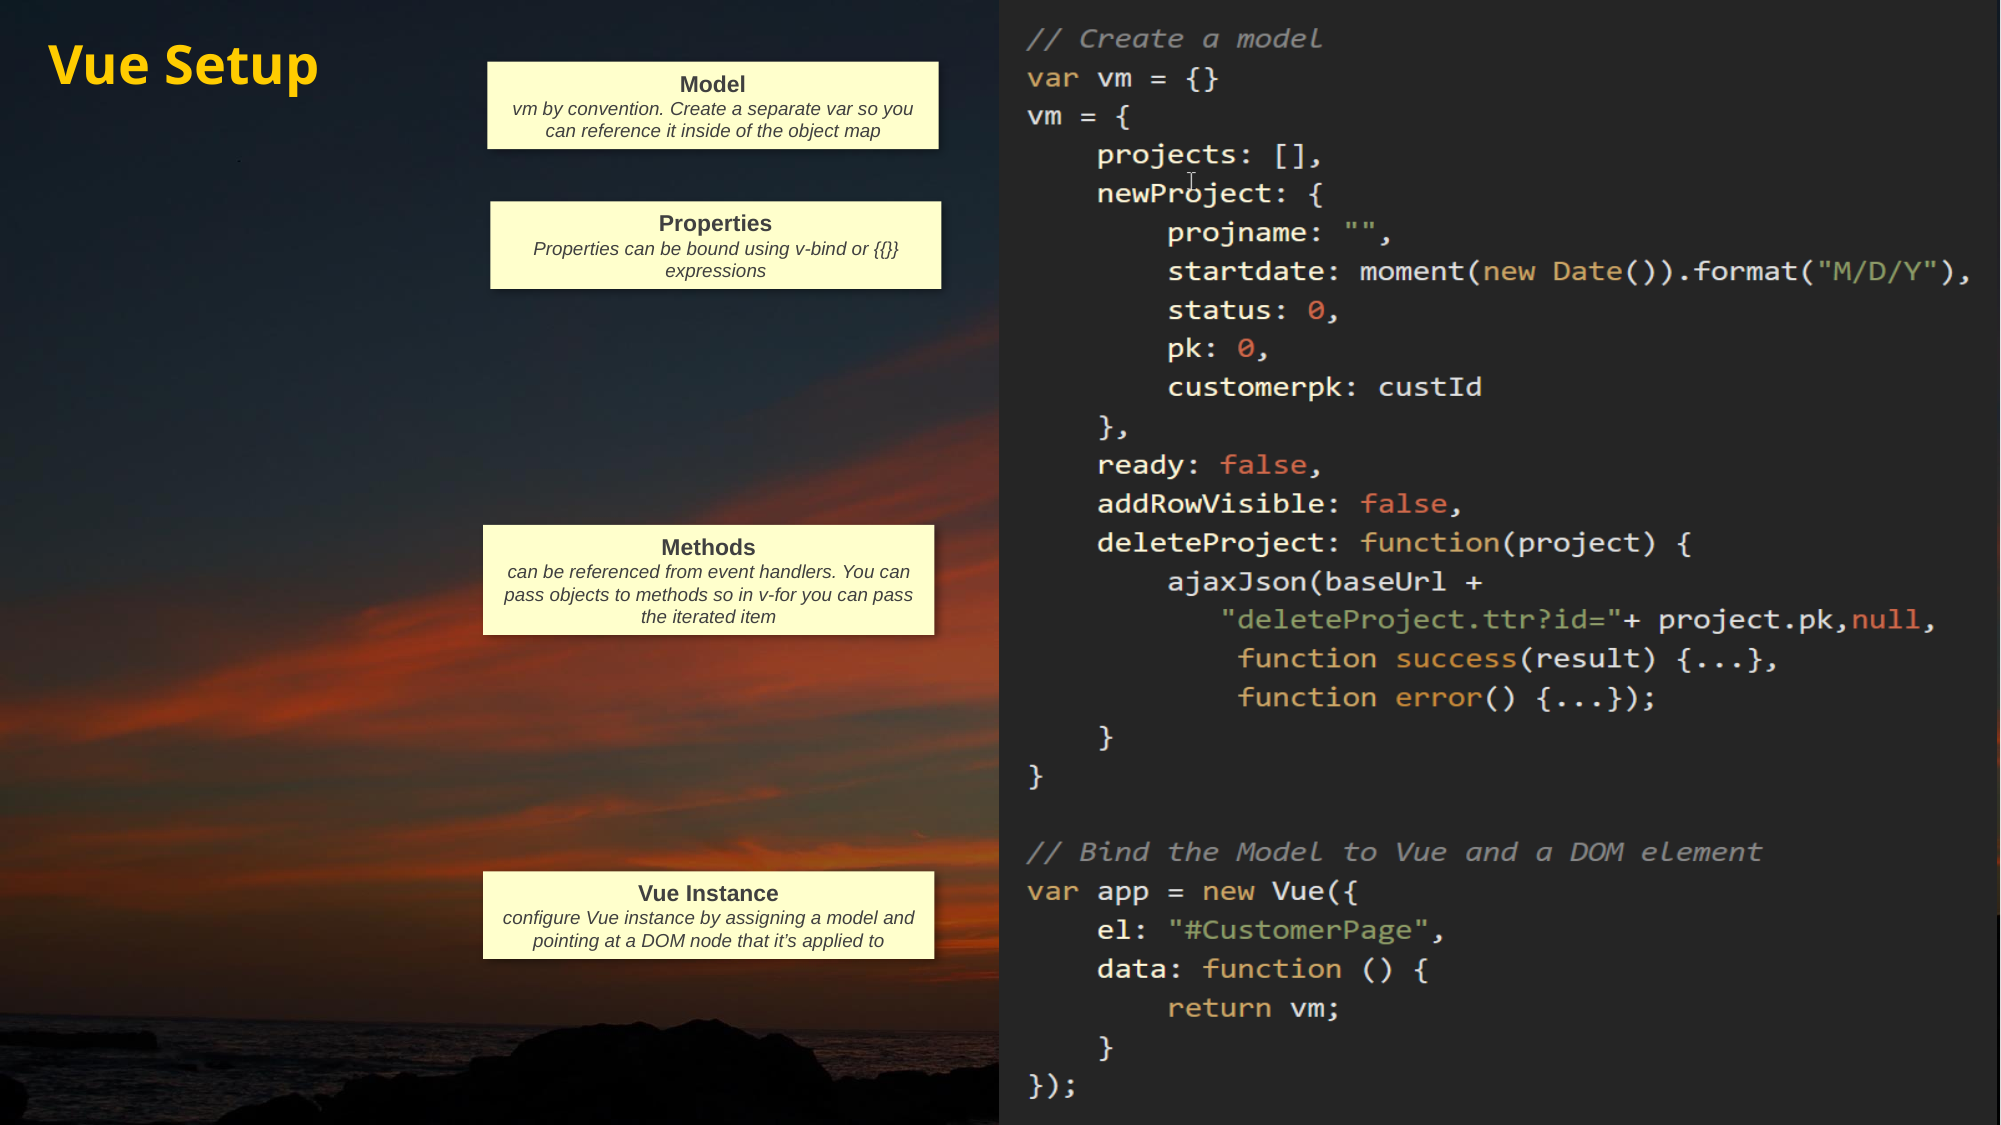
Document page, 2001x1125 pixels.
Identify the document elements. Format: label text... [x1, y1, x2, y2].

text_box Vue Instance configure Vue instance by assigning a model and pointing at a DOM node that it’s applied to [483, 871, 935, 959]
picture [0, 0, 2001, 1125]
text_box Methods can be referenced from event handlers. You can pass objects to methods so in v-for you can pass the iterated item [483, 524, 935, 635]
title Vue Setup [33, 24, 994, 100]
text_box Model vm by convention. Create a separate var so you can reference it inside of the object map [487, 61, 939, 150]
text_box Properties Properties can be bound using v-bind or {{}} expressions [490, 201, 942, 289]
